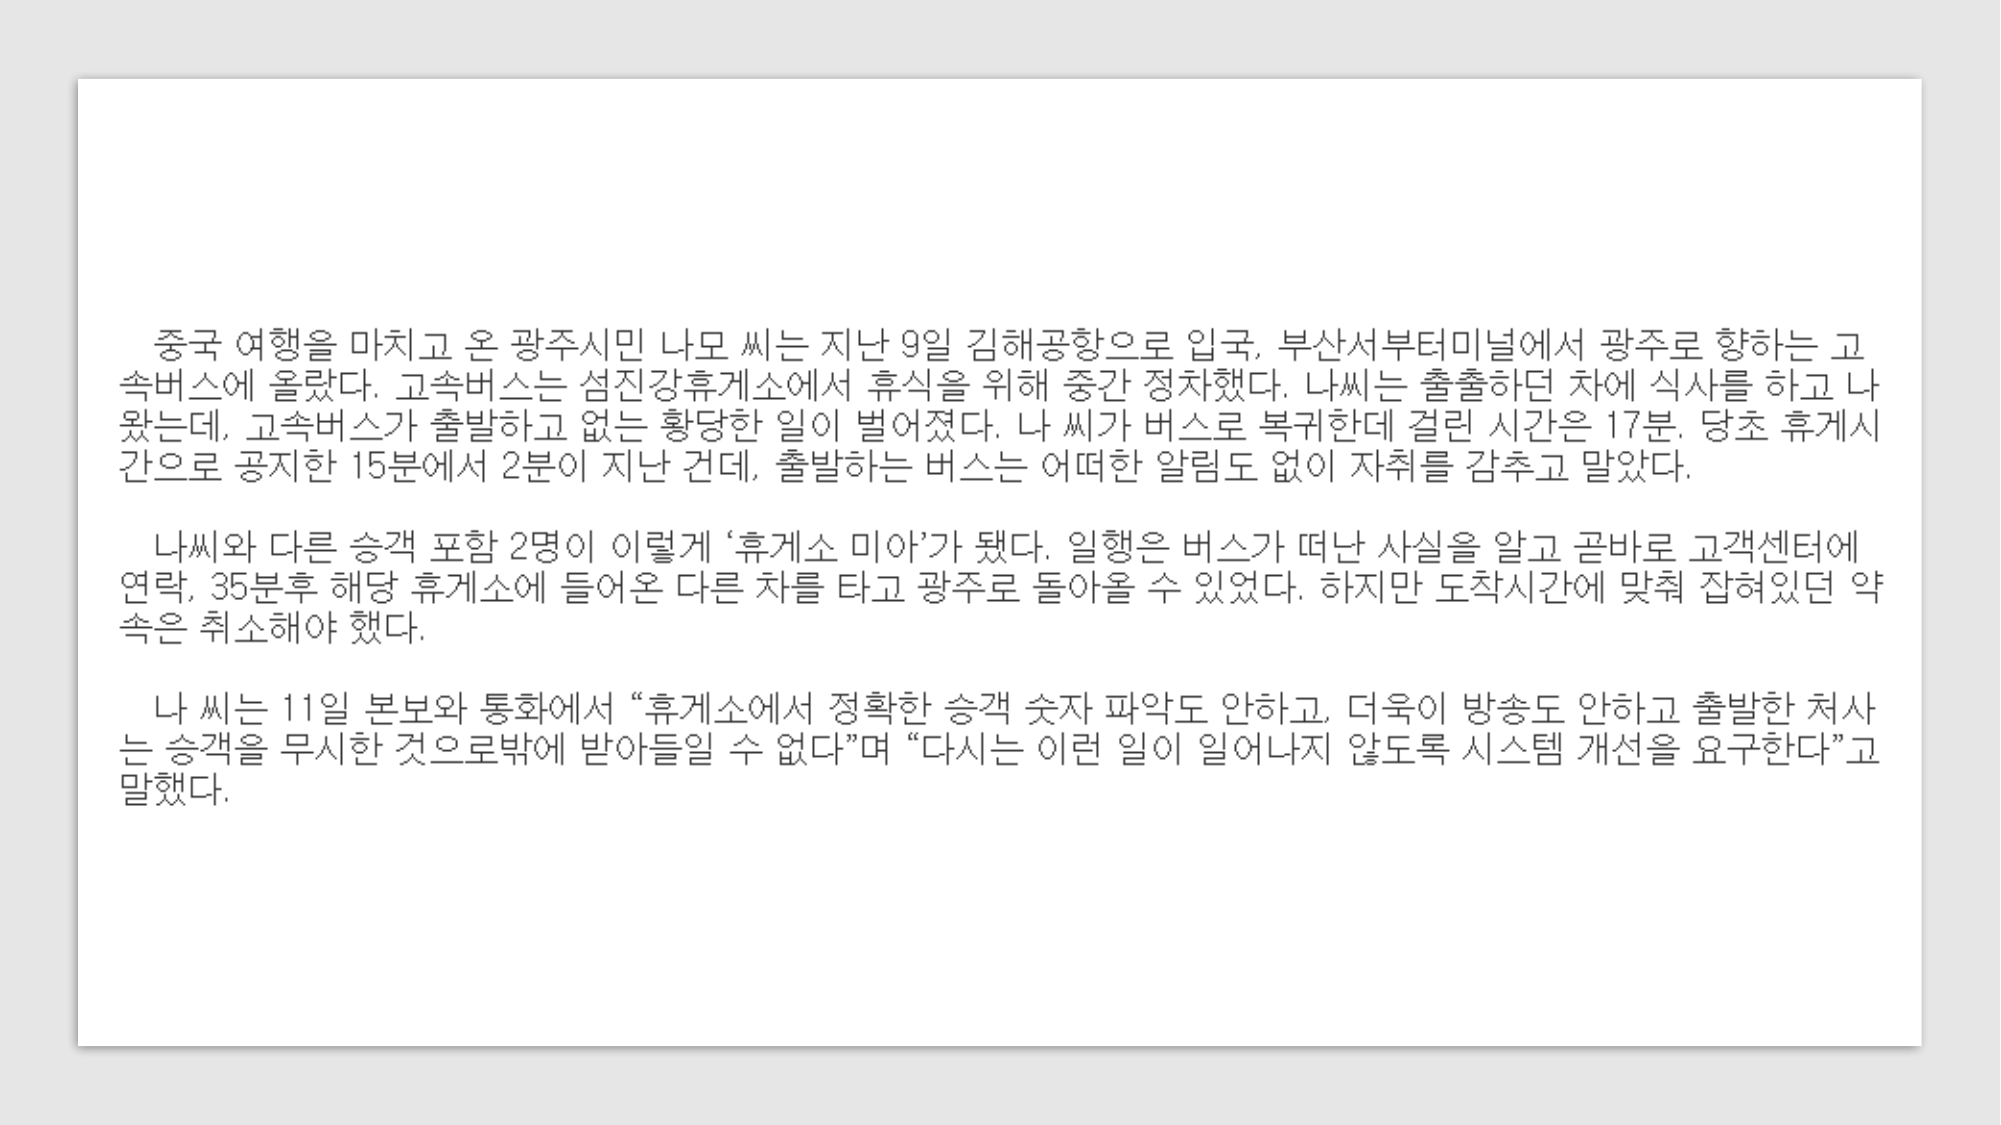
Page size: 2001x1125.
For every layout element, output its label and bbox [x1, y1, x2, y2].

text_box [77, 78, 1923, 1047]
picture [105, 296, 1895, 829]
text_box [0, 0, 2000, 1125]
